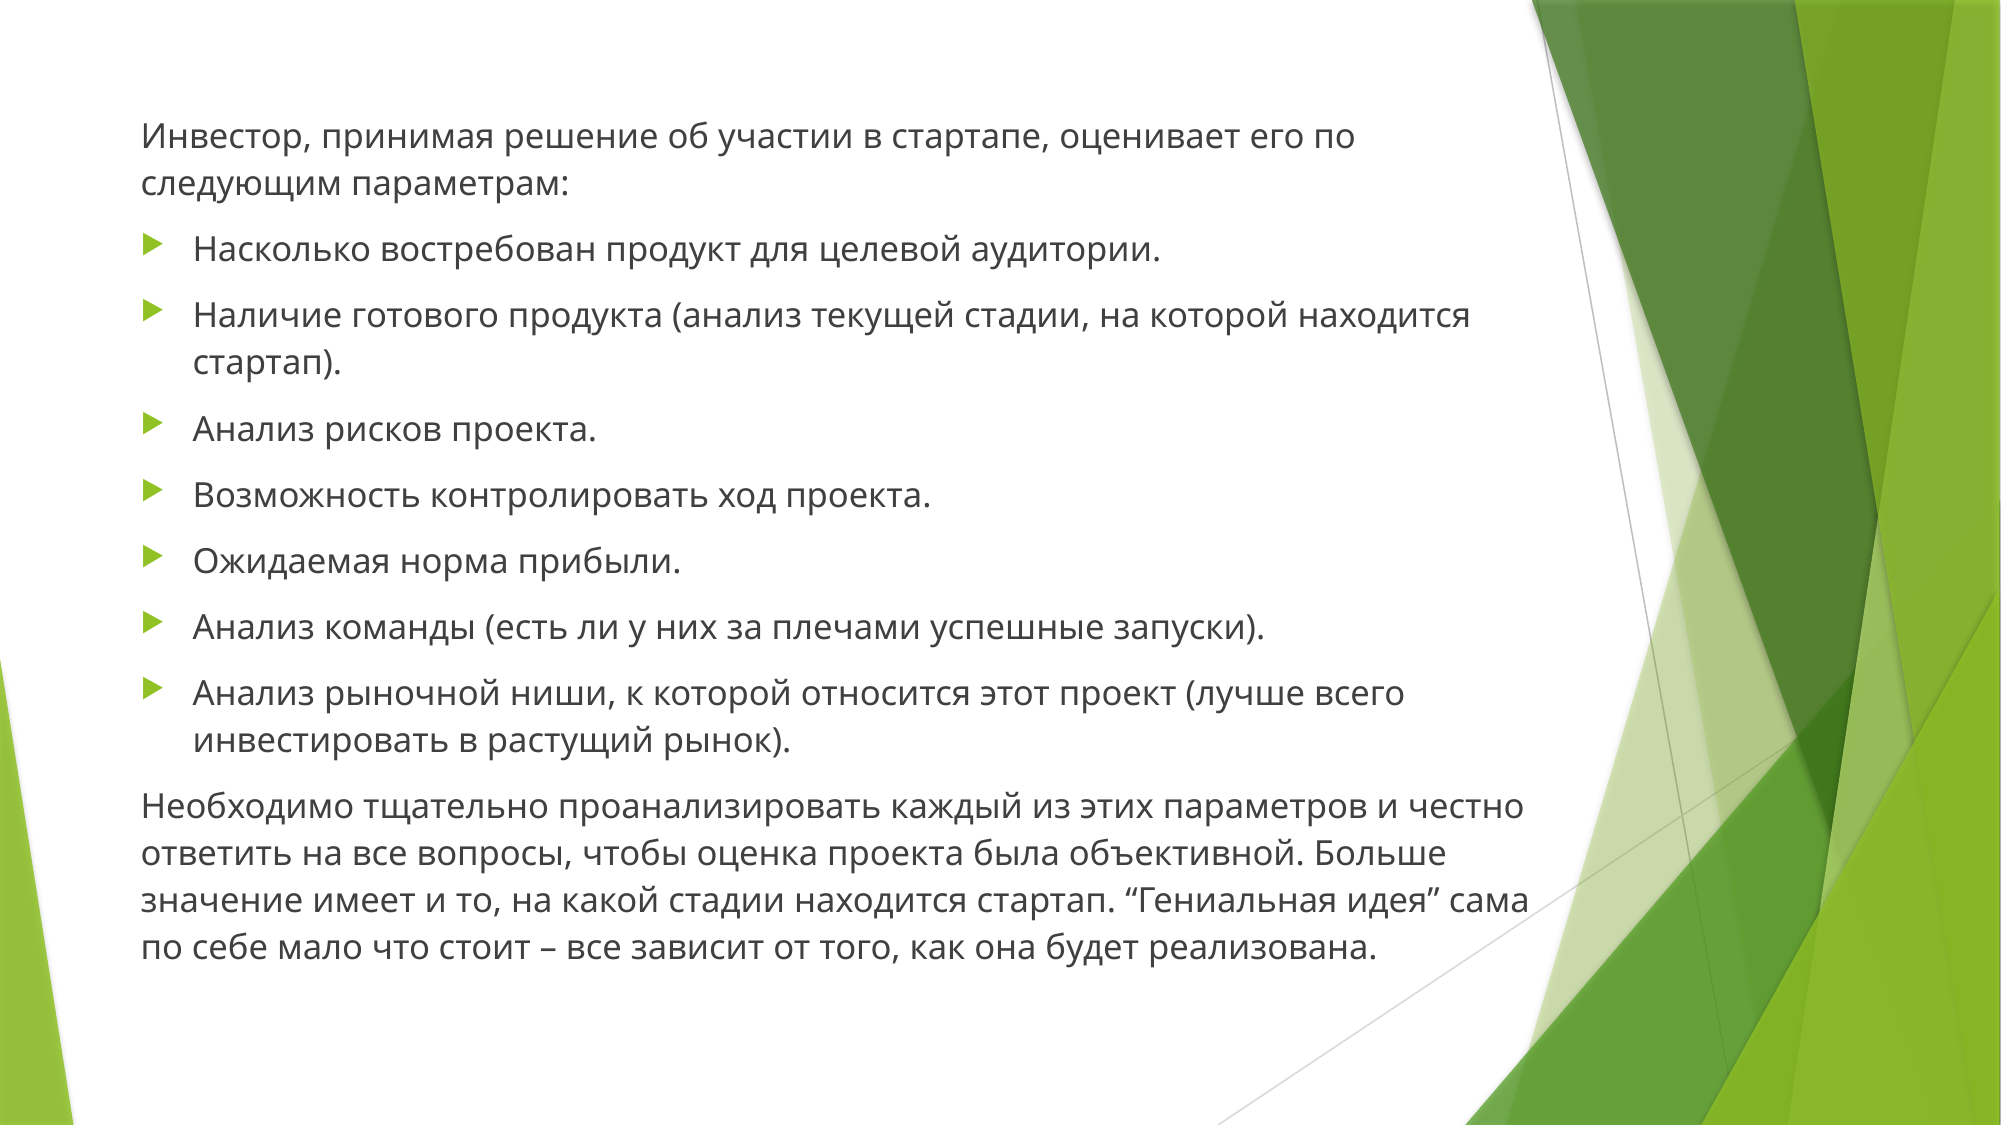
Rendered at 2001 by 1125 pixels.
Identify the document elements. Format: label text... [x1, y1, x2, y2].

list Инвестор, принимая решение об участии в стартапе, оценивает его по следующим параметрам: Насколько востребован продукт для целевой аудитории. Наличие готового продукта (анализ текущей стадии, на которой находится стартап). Анализ рисков проекта. Возможность контролировать ход проекта. Ожидаемая норма прибыли. Анализ команды (есть ли у них за плечами успешные запуски). Анализ рыночной ниши, к которой относится этот проект (лучше всего инвестировать в растущий рынок). Необходимо тщательно проанализировать каждый из этих параметров и честно ответить на все вопросы, чтобы оценка проекта была объективной. Больше значение имеет и то, на какой стадии находится стартап. “Гениальная идея” сама по себе мало что стоит – все зависит от того, как она будет реализована. [125, 104, 1565, 992]
